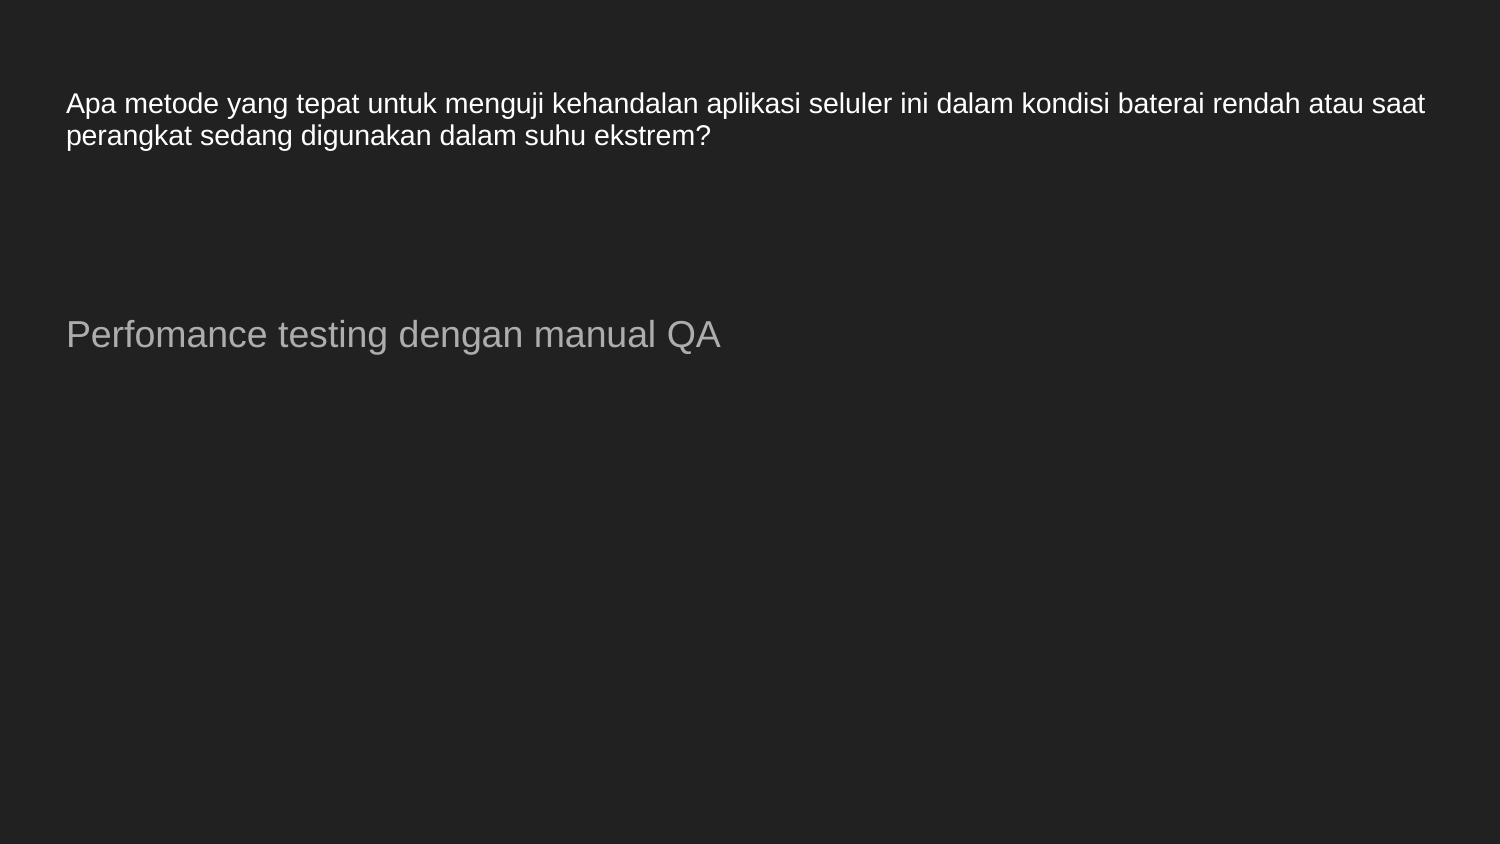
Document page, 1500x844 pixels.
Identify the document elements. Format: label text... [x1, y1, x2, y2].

list Perfomance testing dengan manual QA [51, 291, 1449, 750]
title Apa metode yang tepat untuk menguji kehandalan aplikasi seluler ini dalam kondisi baterai rendah atau saat perangkat sedang digunakan dalam suhu ekstrem? [51, 72, 1449, 167]
